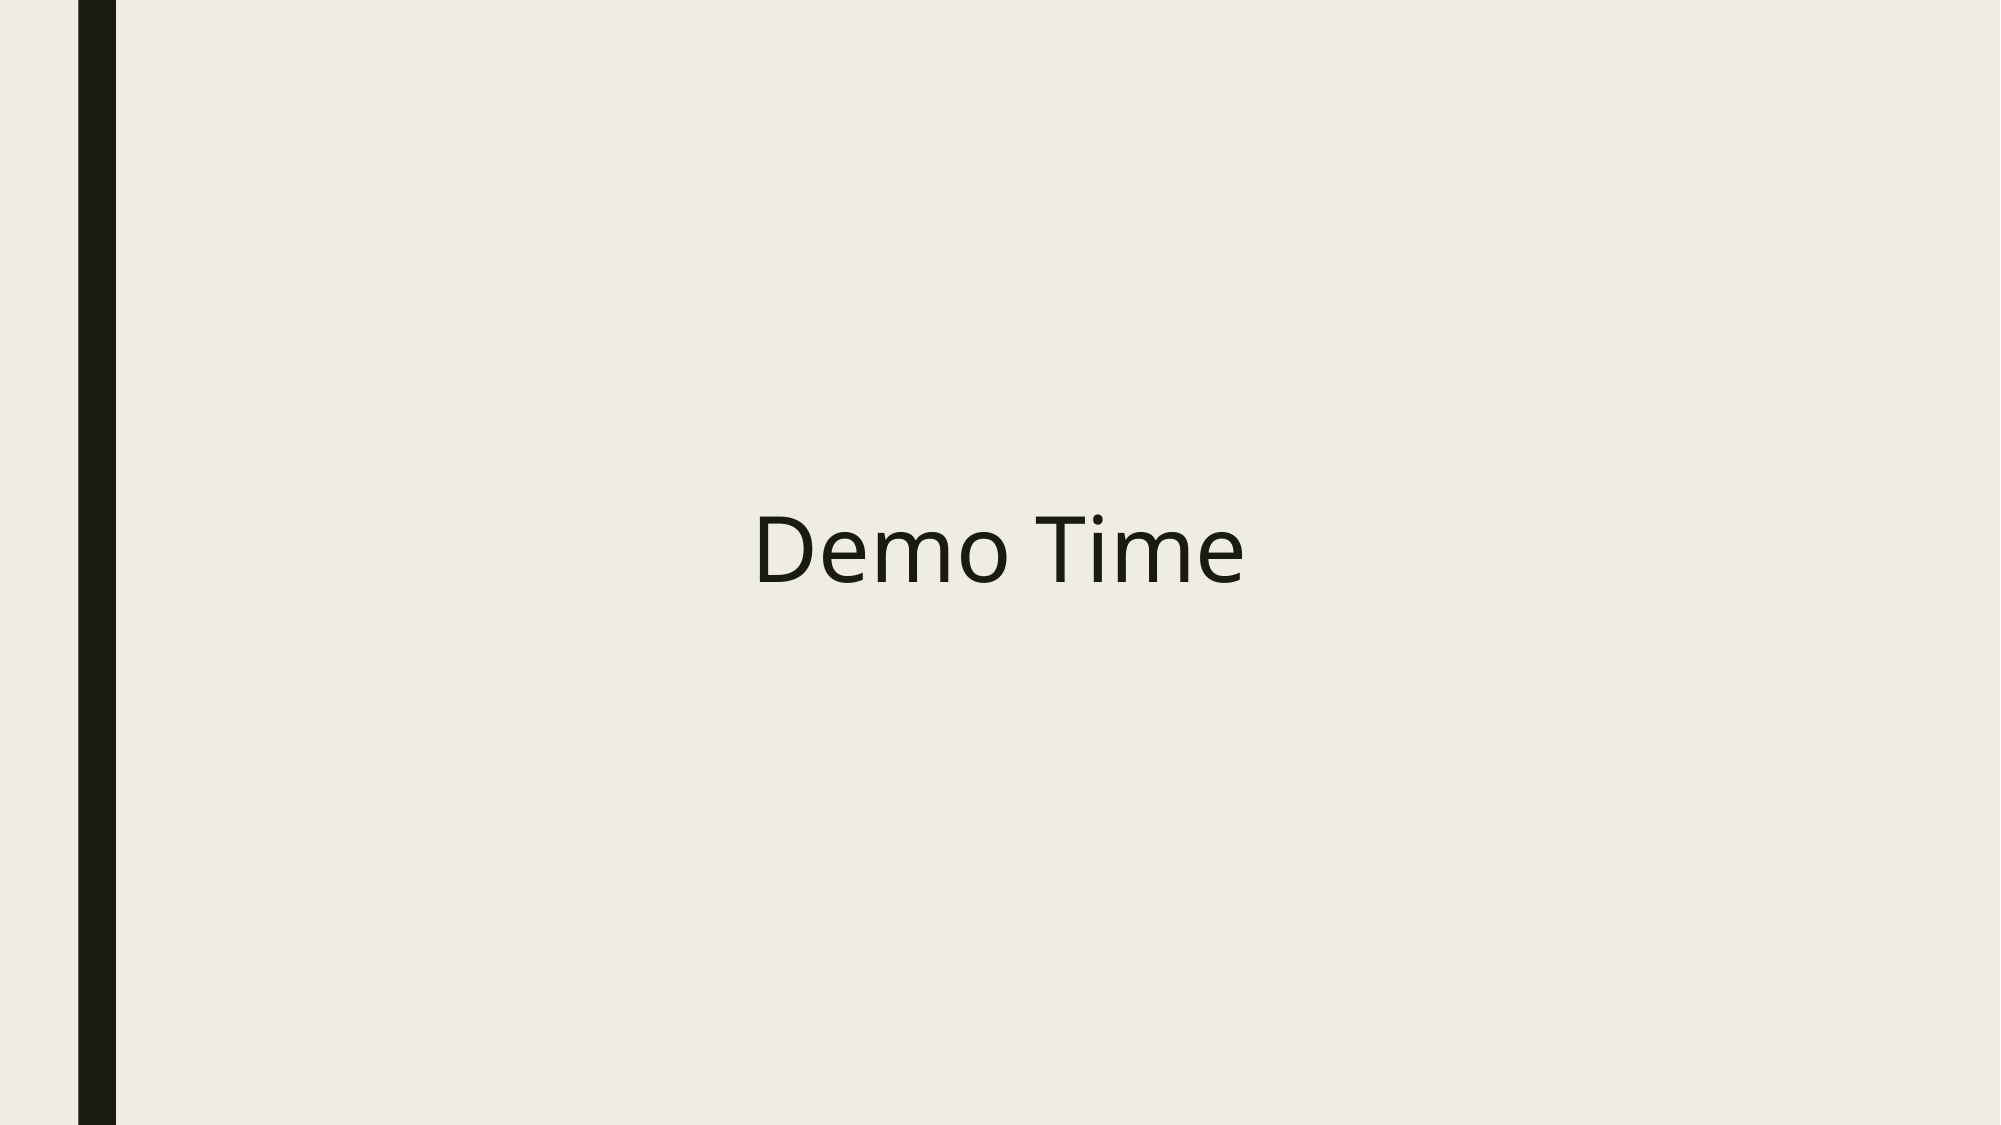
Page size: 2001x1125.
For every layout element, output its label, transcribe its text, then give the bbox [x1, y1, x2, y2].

title Demo Time [212, 496, 1788, 629]
